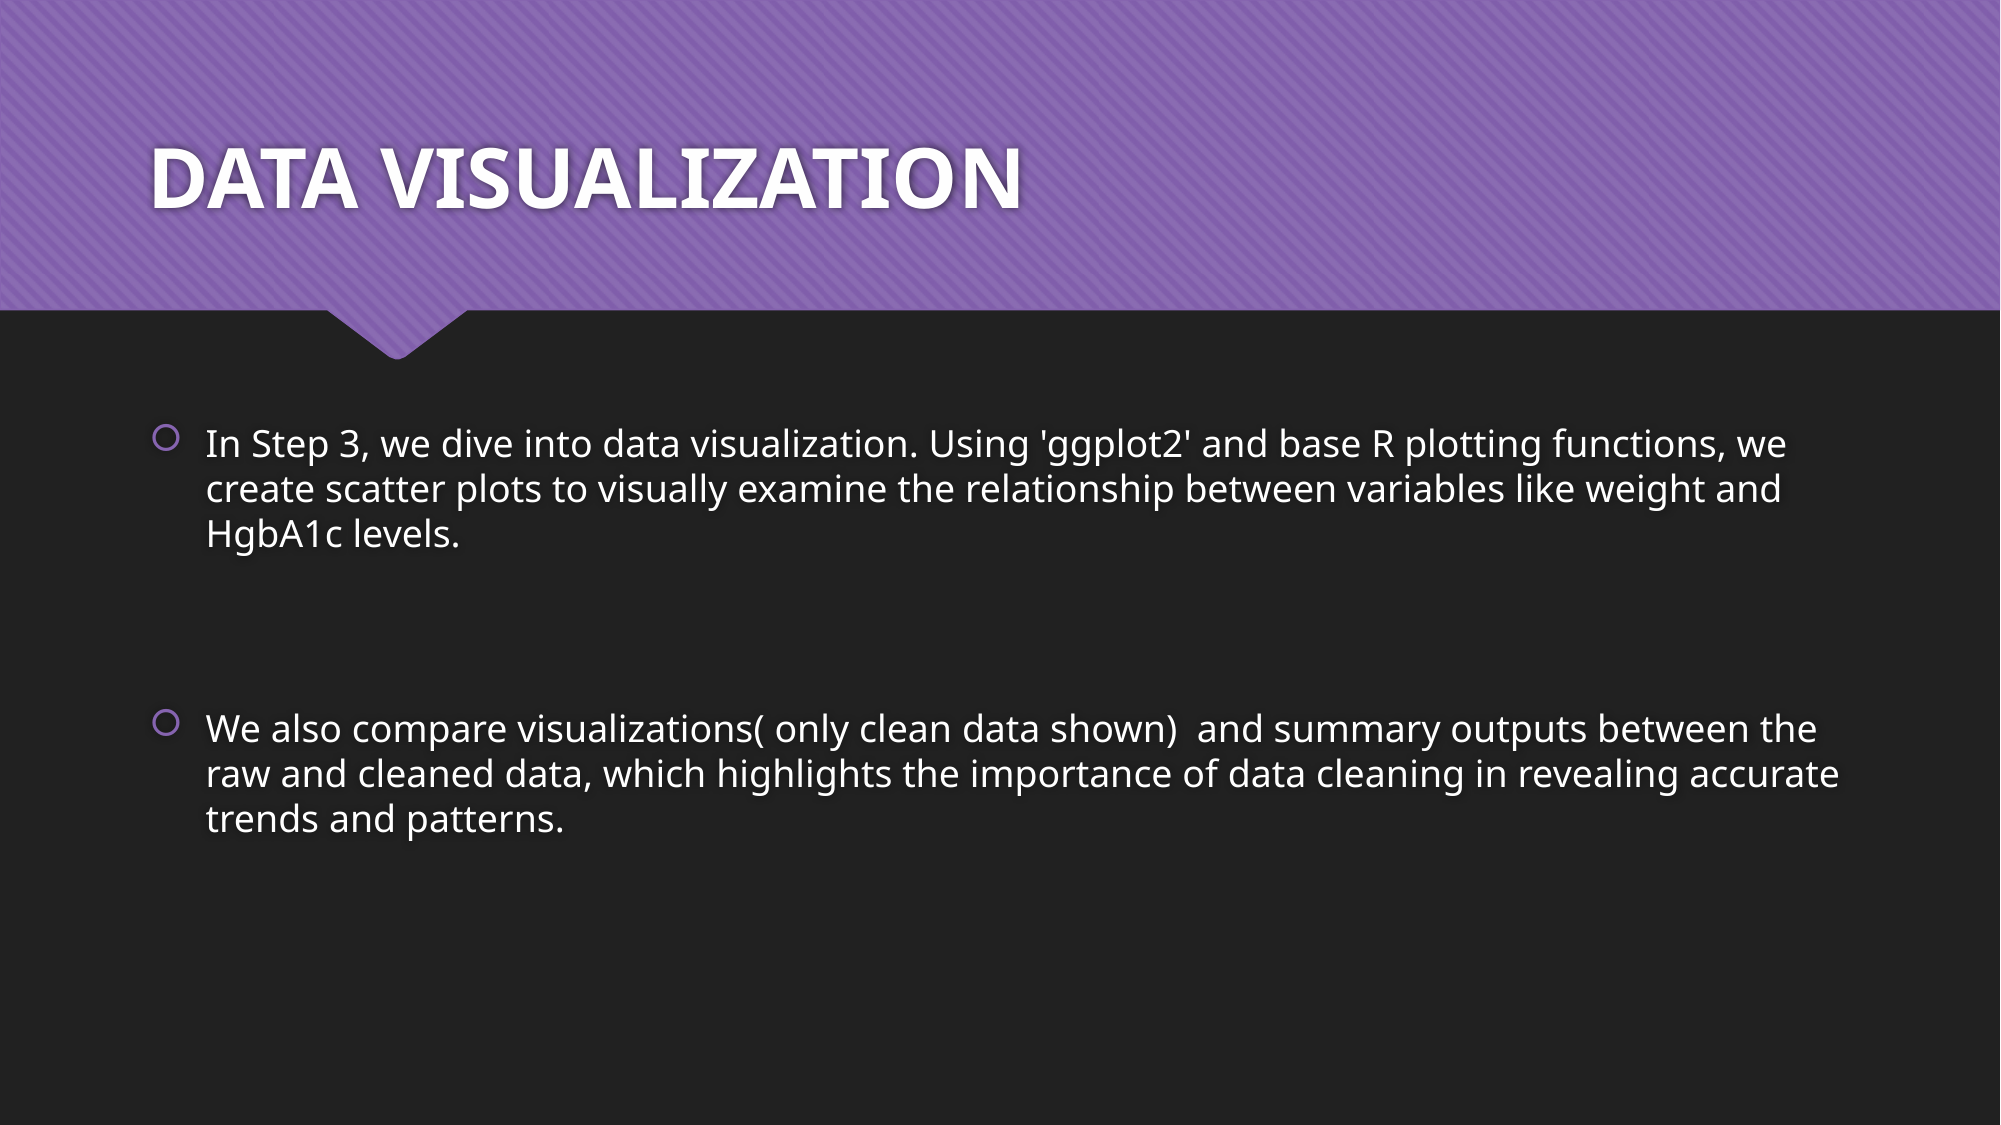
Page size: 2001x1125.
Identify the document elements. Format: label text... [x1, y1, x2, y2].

list In Step 3, we dive into data visualization. Using 'ggplot2' and base R plotting functions, we create scatter plots to visually examine the relationship between variables like weight and HgbA1c levels. We also compare visualizations( only clean data shown) and summary outputs between the raw and cleaned data, which highlights the importance of data cleaning in revealing accurate trends and patterns. [134, 364, 1866, 962]
title DATA VISUALIZATION [132, 73, 1868, 233]
